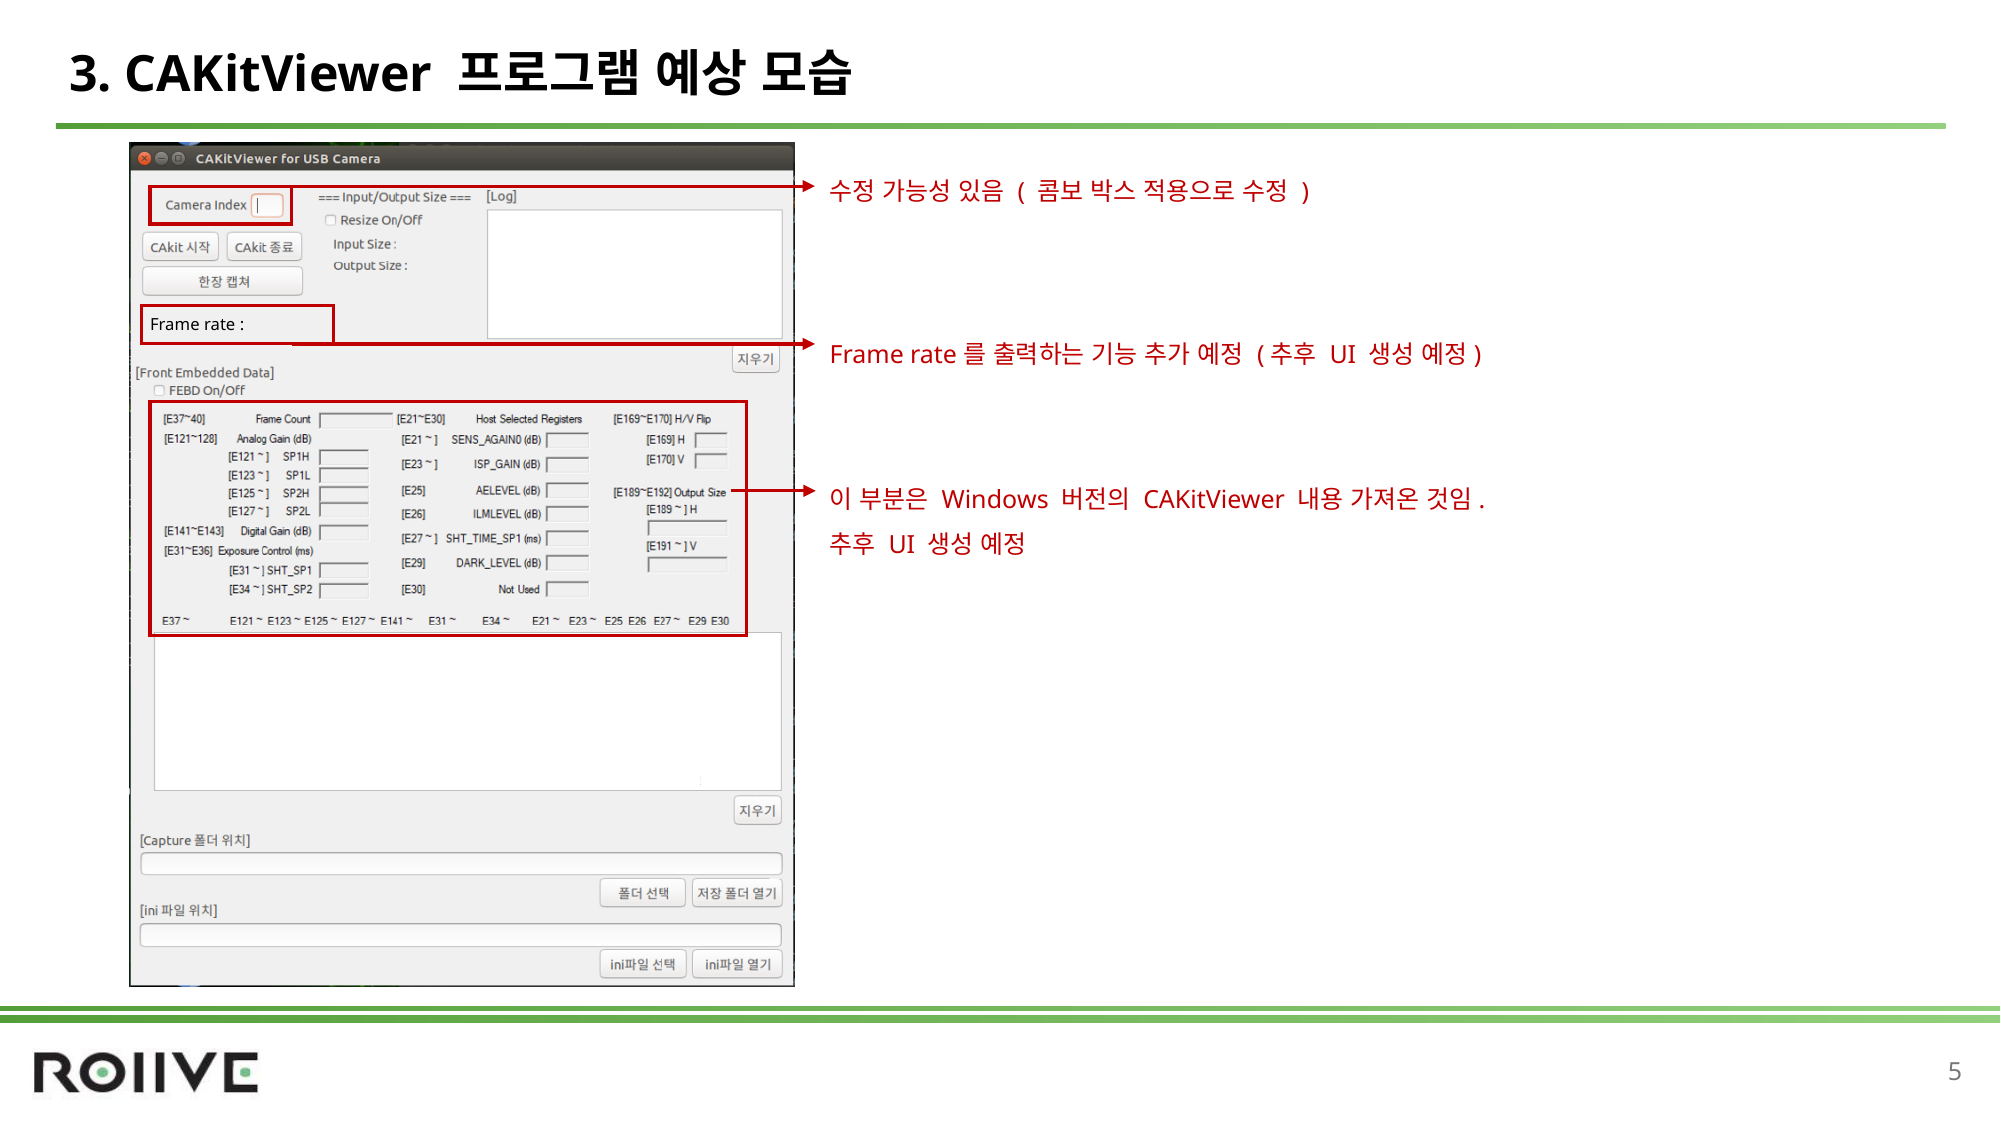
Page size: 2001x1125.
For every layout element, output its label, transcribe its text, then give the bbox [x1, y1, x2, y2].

picture [22, 1031, 270, 1116]
text_box 수정 가능성 있음 ( 콤보 박스 적용으로 수정 ) [814, 153, 1506, 214]
text_box 이 부분은 Windows 버전의 CAKitViewer 내용 가져온 것임. 추후 UI 생성 예정 [814, 460, 1506, 566]
title 3. CAKitViewer 프로그램 예상 모습 [54, 21, 1780, 129]
slide_number 5 [1527, 1042, 1978, 1103]
picture [128, 141, 795, 988]
text_box Frame rate를 출력하는 기능 추가 예정 (추후 UI 생성 예정) [814, 315, 1506, 376]
